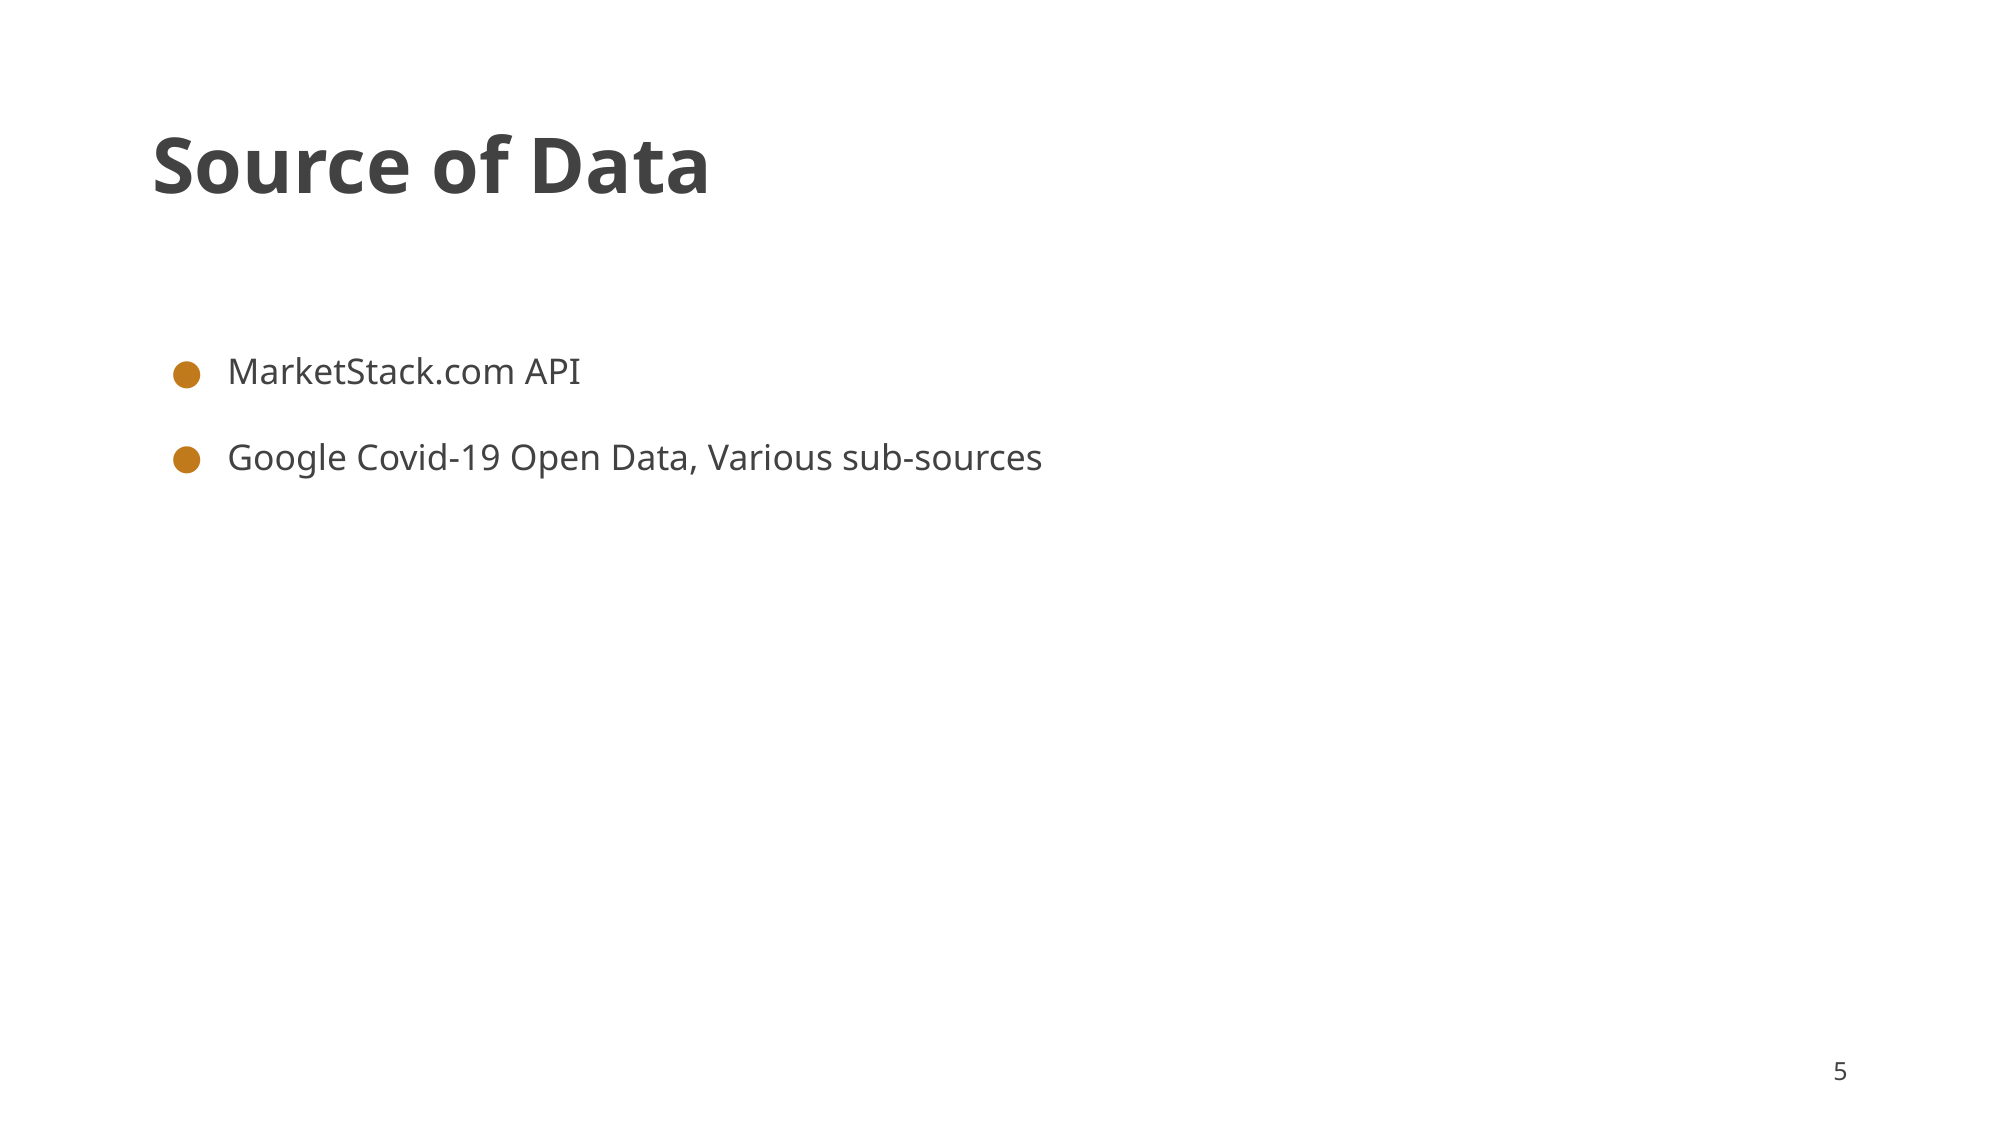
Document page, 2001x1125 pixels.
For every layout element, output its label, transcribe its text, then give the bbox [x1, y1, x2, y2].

slide_number ‹#› [1412, 1042, 1863, 1103]
list MarketStack.com API Google Covid-19 Open Data, Various sub-sources [137, 299, 1863, 1014]
title Source of Data [137, 59, 1863, 278]
